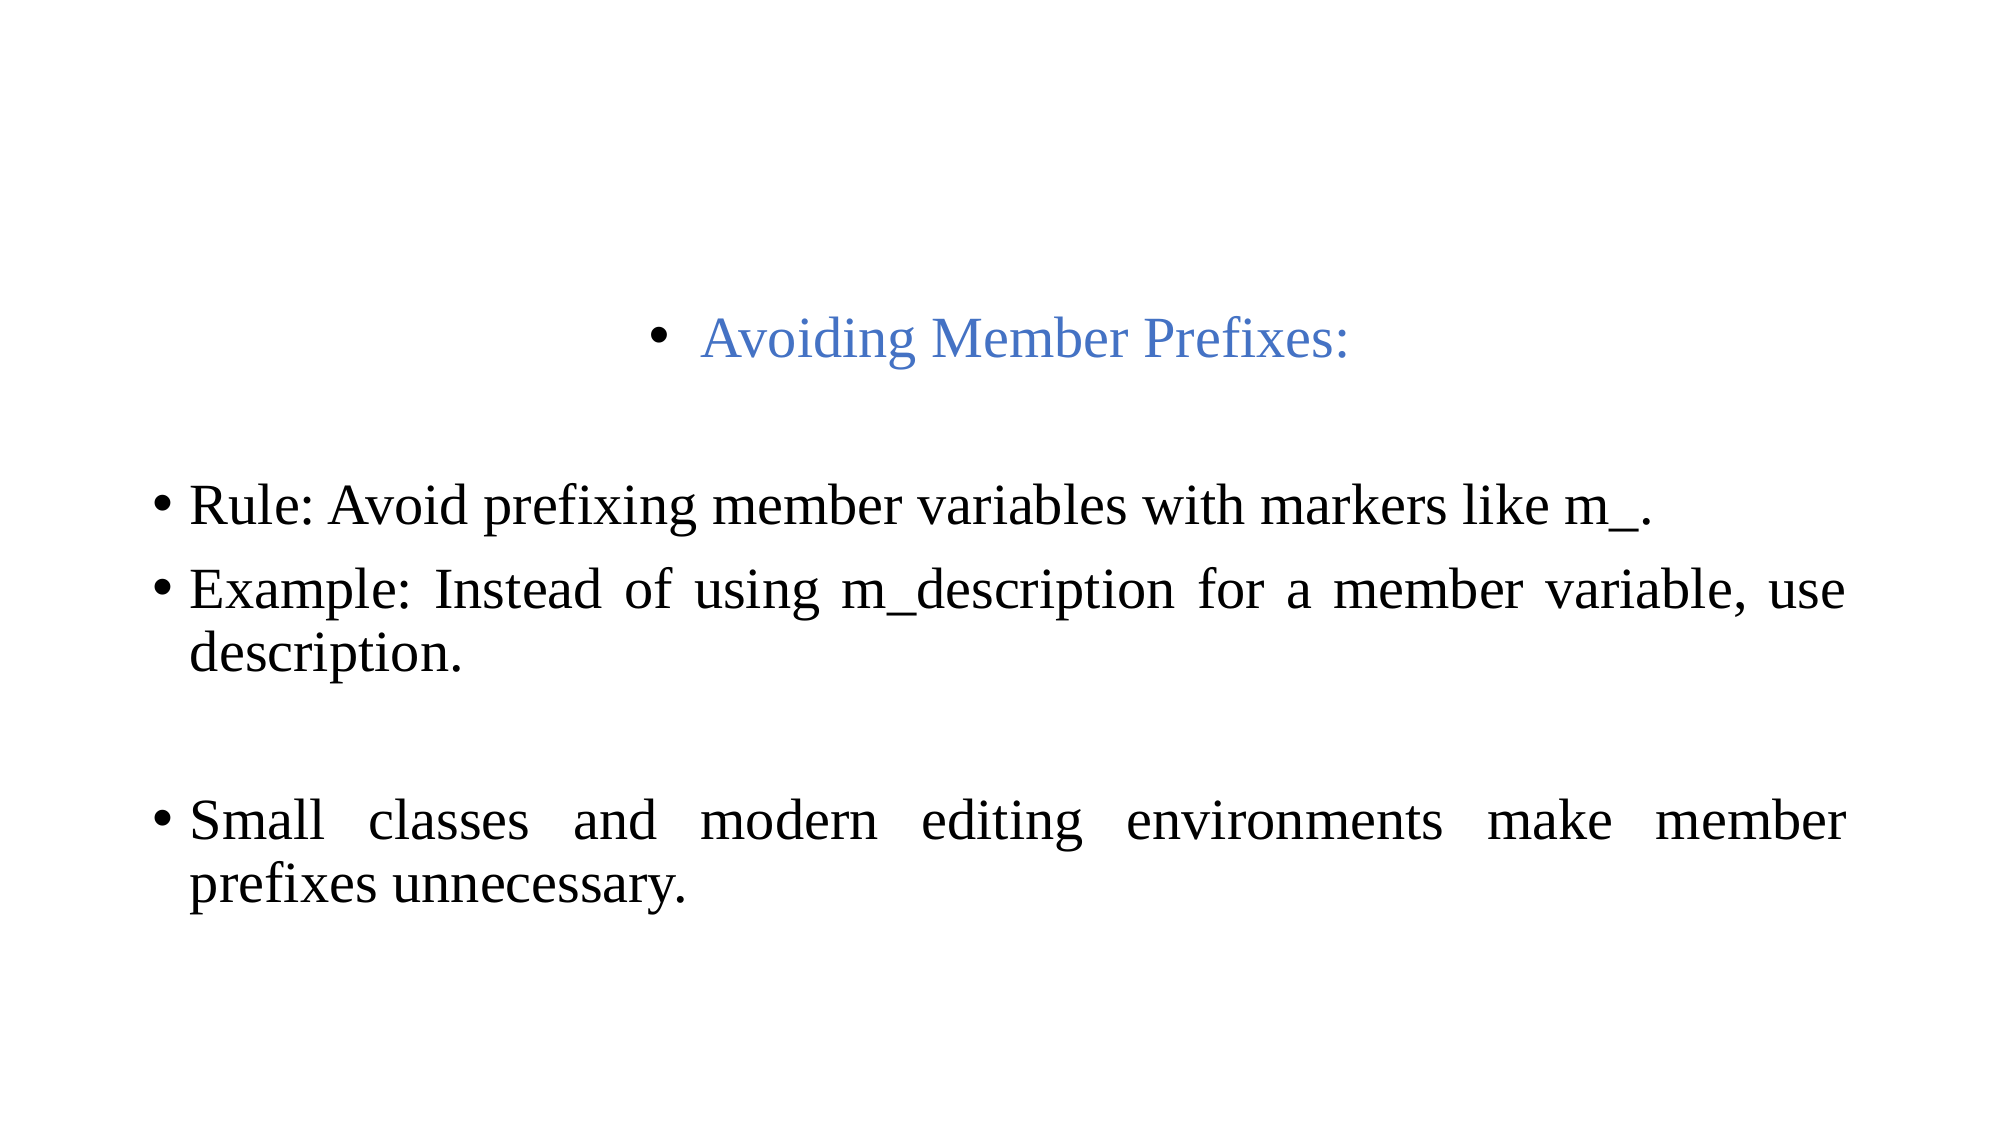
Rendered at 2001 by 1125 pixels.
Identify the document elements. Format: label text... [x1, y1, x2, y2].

list Avoiding Member Prefixes: Rule: Avoid prefixing member variables with markers like m_. Example: Instead of using m_description for a member variable, use description. Small classes and modern editing environments make member prefixes unnecessary. [137, 299, 1863, 1014]
